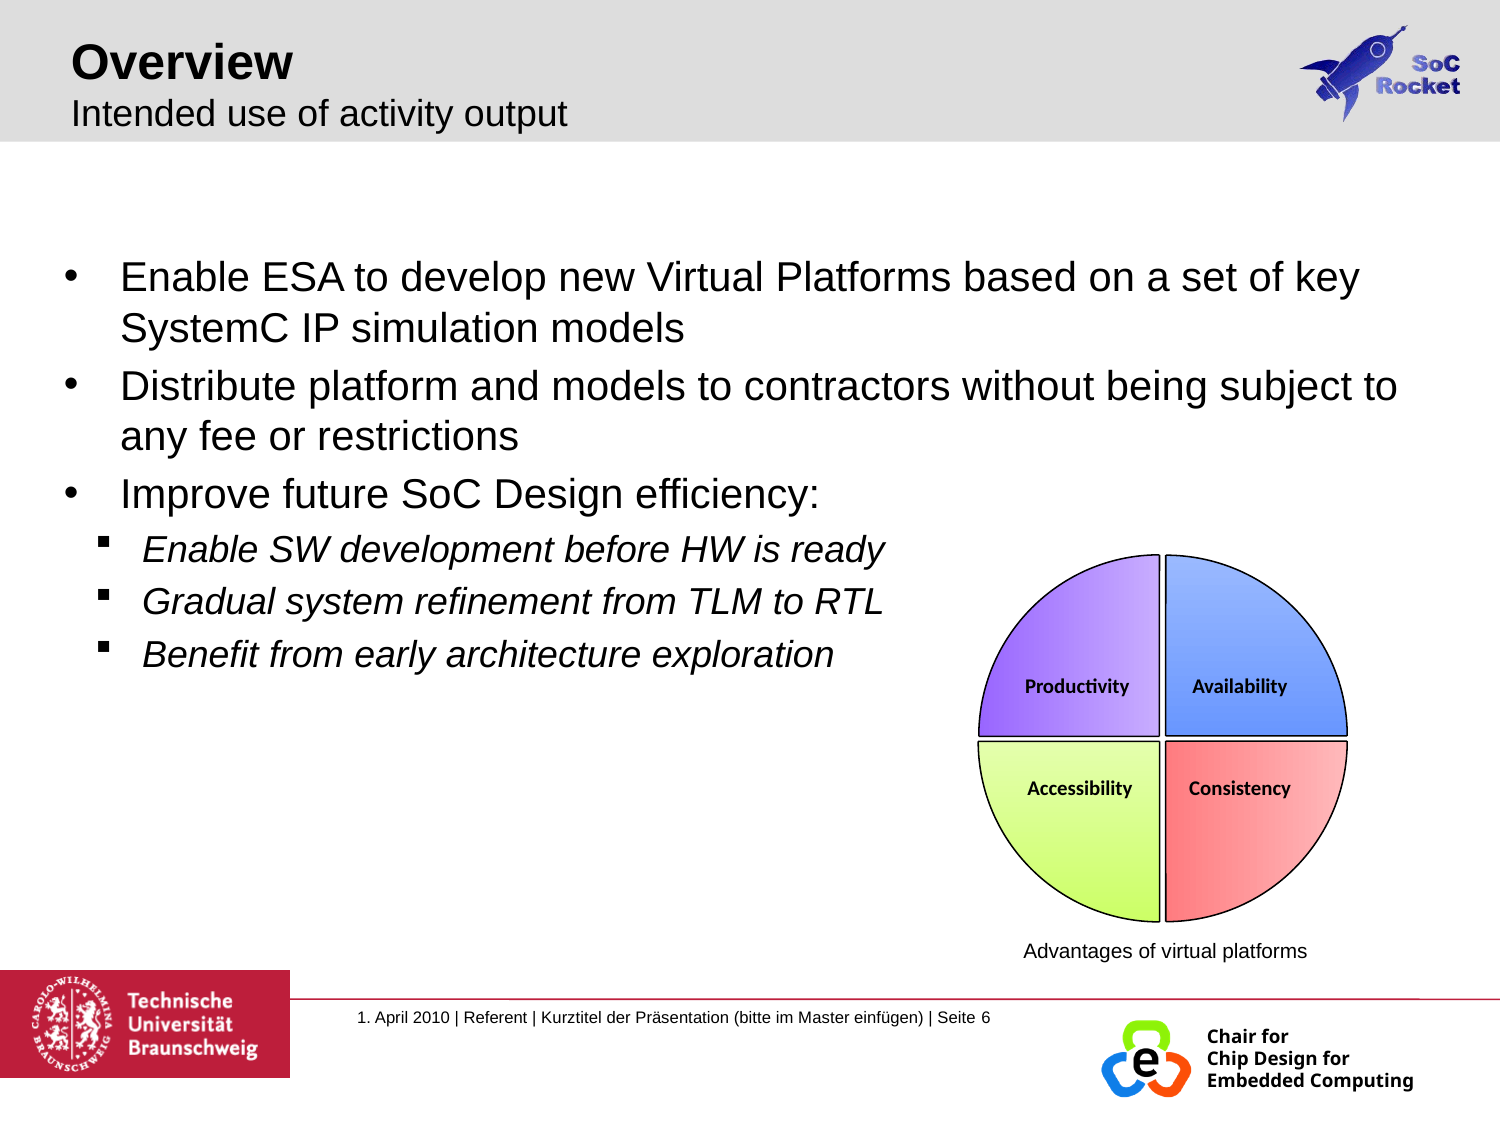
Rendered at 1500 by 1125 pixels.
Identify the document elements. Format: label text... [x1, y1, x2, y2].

list Enable ESA to develop new Virtual Platforms based on a set of key SystemC IP simulation models Distribute platform and models to contractors without being subject to any fee or restrictions Improve future SoC Design efficiency: Enable SW development before HW is ready Gradual system refinement from TLM to RTL Benefit from early architecture exploration [63, 250, 1439, 970]
title Overview Intended use of activity output [70, 17, 1287, 135]
picture [1100, 1019, 1192, 1098]
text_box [977, 554, 1348, 923]
text_box Advantages of virtual platforms [1008, 931, 1323, 970]
picture [1291, 11, 1467, 135]
picture [0, 970, 290, 1078]
